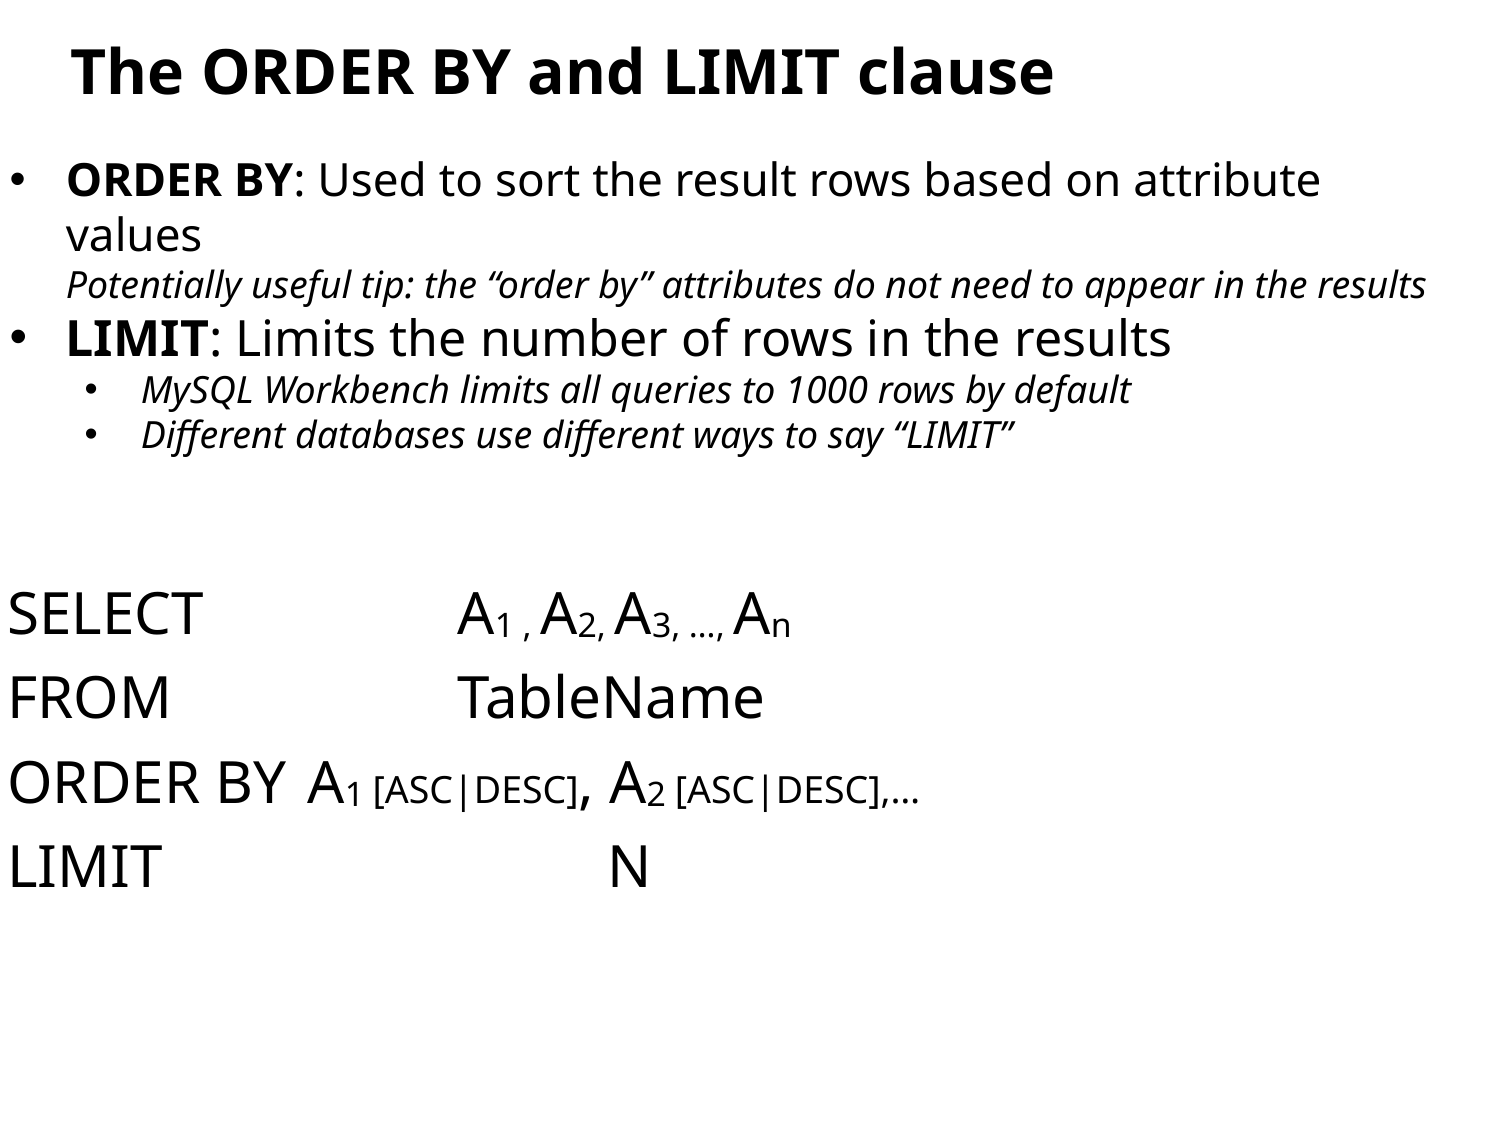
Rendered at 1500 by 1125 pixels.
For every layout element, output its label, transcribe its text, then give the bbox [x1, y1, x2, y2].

text_box ORDER BY: Used to sort the result rows based on attribute values Potentially useful tip: the “order by” attributes do not need to appear in the results LIMIT: Limits the number of rows in the results MySQL Workbench limits all queries to 1000 rows by default Different databases use different ways to say “LIMIT” [9, 151, 1452, 456]
text_box SELECT A1 , A2, A3, …, An FROM TableName ORDER BY A1 [ASC|DESC], A2 [ASC|DESC],… LIMIT N [0, 568, 1484, 907]
text_box The ORDER BY and LIMIT clause [63, 24, 1336, 114]
